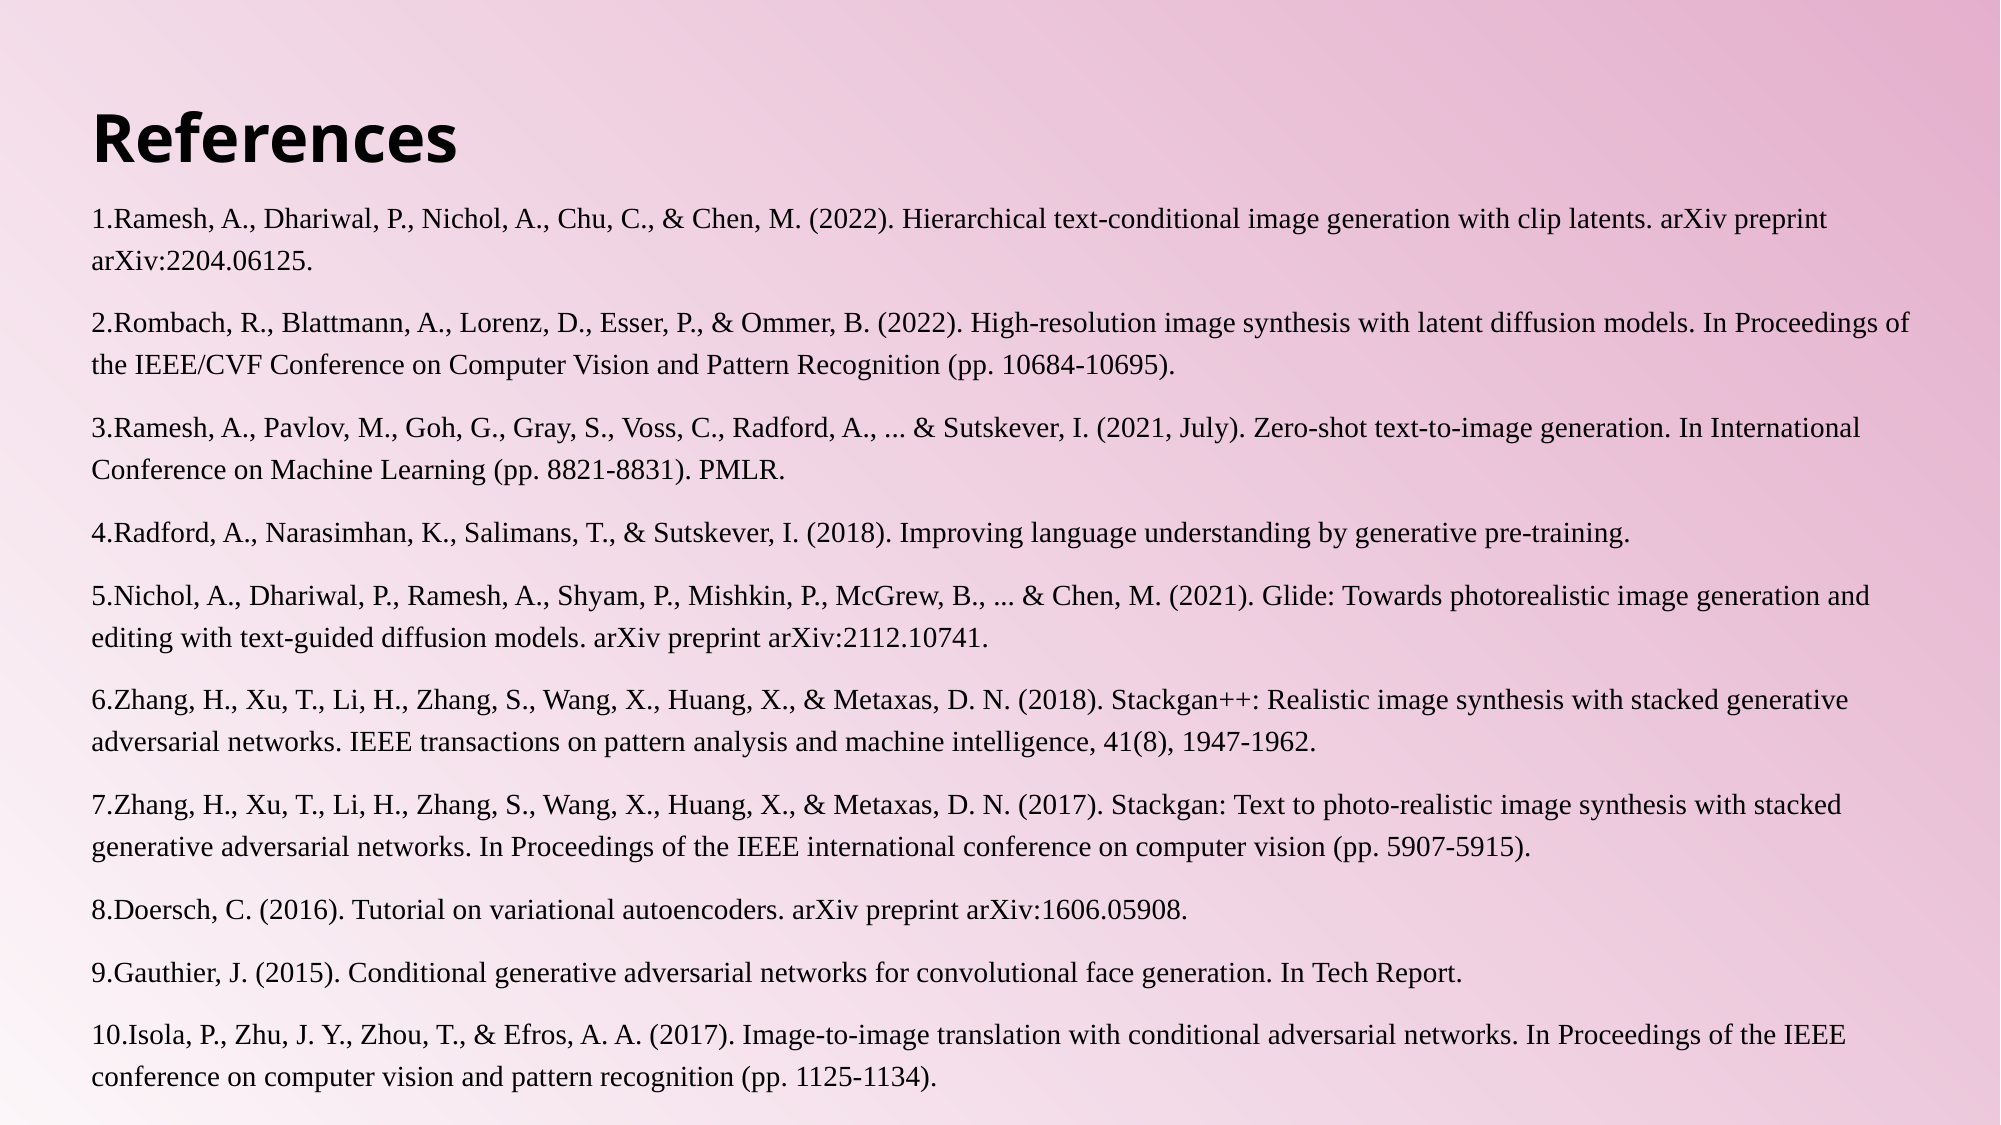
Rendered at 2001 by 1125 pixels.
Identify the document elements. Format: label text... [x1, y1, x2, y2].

title References [76, 28, 1535, 184]
list 1.Ramesh, A., Dhariwal, P., Nichol, A., Chu, C., & Chen, M. (2022). Hierarchical text-conditional image generation with clip latents. arXiv preprint arXiv:2204.06125. 2.Rombach, R., Blattmann, A., Lorenz, D., Esser, P., & Ommer, B. (2022). High-resolution image synthesis with latent diffusion models. In Proceedings of the IEEE/CVF Conference on Computer Vision and Pattern Recognition (pp. 10684-10695). 3.Ramesh, A., Pavlov, M., Goh, G., Gray, S., Voss, C., Radford, A., ... & Sutskever, I. (2021, July). Zero-shot text-to-image generation. In International Conference on Machine Learning (pp. 8821-8831). PMLR. 4.Radford, A., Narasimhan, K., Salimans, T., & Sutskever, I. (2018). Improving language understanding by generative pre-training. 5.Nichol, A., Dhariwal, P., Ramesh, A., Shyam, P., Mishkin, P., McGrew, B., ... & Chen, M. (2021). Glide: Towards photorealistic image generation and editing with text-guided diffusion models. arXiv preprint arXiv:2112.10741. 6.Zhang, H., Xu, T., Li, H., Zhang, S., Wang, X., Huang, X., & Metaxas, D. N. (2018). Stackgan++: Realistic image synthesis with stacked generative adversarial networks. IEEE transactions on pattern analysis and machine intelligence, 41(8), 1947-1962. 7.Zhang, H., Xu, T., Li, H., Zhang, S., Wang, X., Huang, X., & Metaxas, D. N. (2017). Stackgan: Text to photo-realistic image synthesis with stacked generative adversarial networks. In Proceedings of the IEEE international conference on computer vision (pp. 5907-5915). 8.Doersch, C. (2016). Tutorial on variational autoencoders. arXiv preprint arXiv:1606.05908. 9.Gauthier, J. (2015). Conditional generative adversarial networks for convolutional face generation. In Tech Report. 10.Isola, P., Zhu, J. Y., Zhou, T., & Efros, A. A. (2017). Image-to-image translation with conditional adversarial networks. In Proceedings of the IEEE conference on computer vision and pattern recognition (pp. 1125-1134). [76, 184, 1950, 835]
